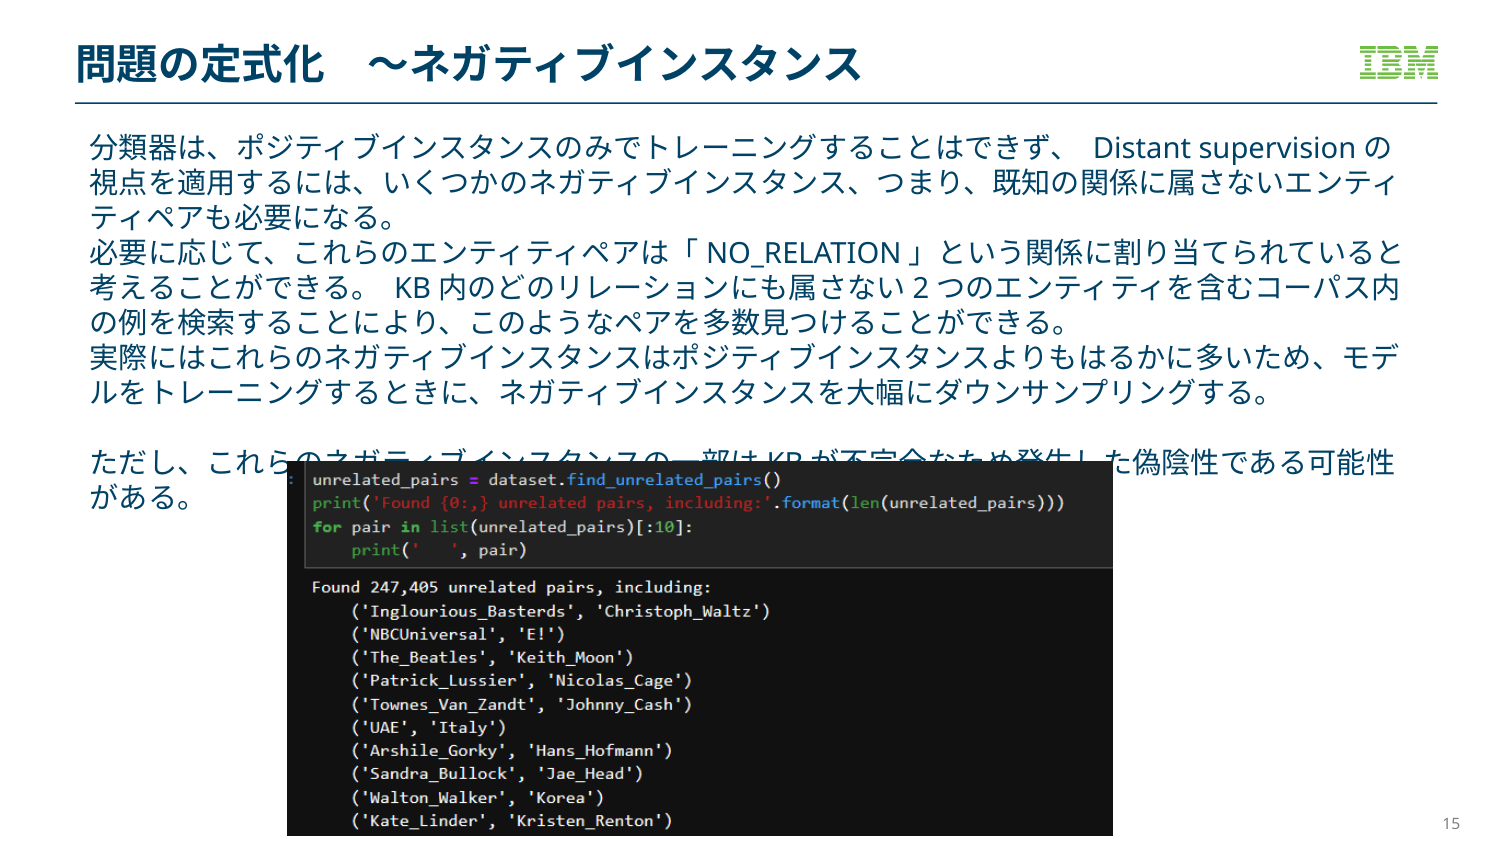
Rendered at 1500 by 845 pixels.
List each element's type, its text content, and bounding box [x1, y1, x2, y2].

picture [1425, 46, 1438, 79]
slide_number 15 [1125, 806, 1475, 836]
picture [287, 461, 1113, 836]
list 分類器は、ポジティブインスタンスのみでトレーニングすることはできず、 Distant supervisionの視点を適用するには、いくつかのネガティブインスタンス、つまり、既知の関係に属さないエンティティペアも必要になる。 必要に応じて、これらのエンティティペアは「NO_RELATION」という関係に割り当てられていると考えることができる。 KB内のどのリレーションにも属さない2つのエンティティを含むコーパス内の例を検索することにより、このようなペアを多数見つけることができる。 実際にはこれらのネガティブインスタンスはポジティブインスタンスよりもはるかに多いため、モデルをトレーニングするときに、ネガティブインスタンスを大幅にダウンサンプリングする。 ただし、これらのネガティブインスタンスの一部はKBが不完全なため発生した偽陰性である可能性がある。 [75, 122, 1425, 698]
title 問題の定式化 ～ネガティブインスタンス [75, 36, 1425, 89]
